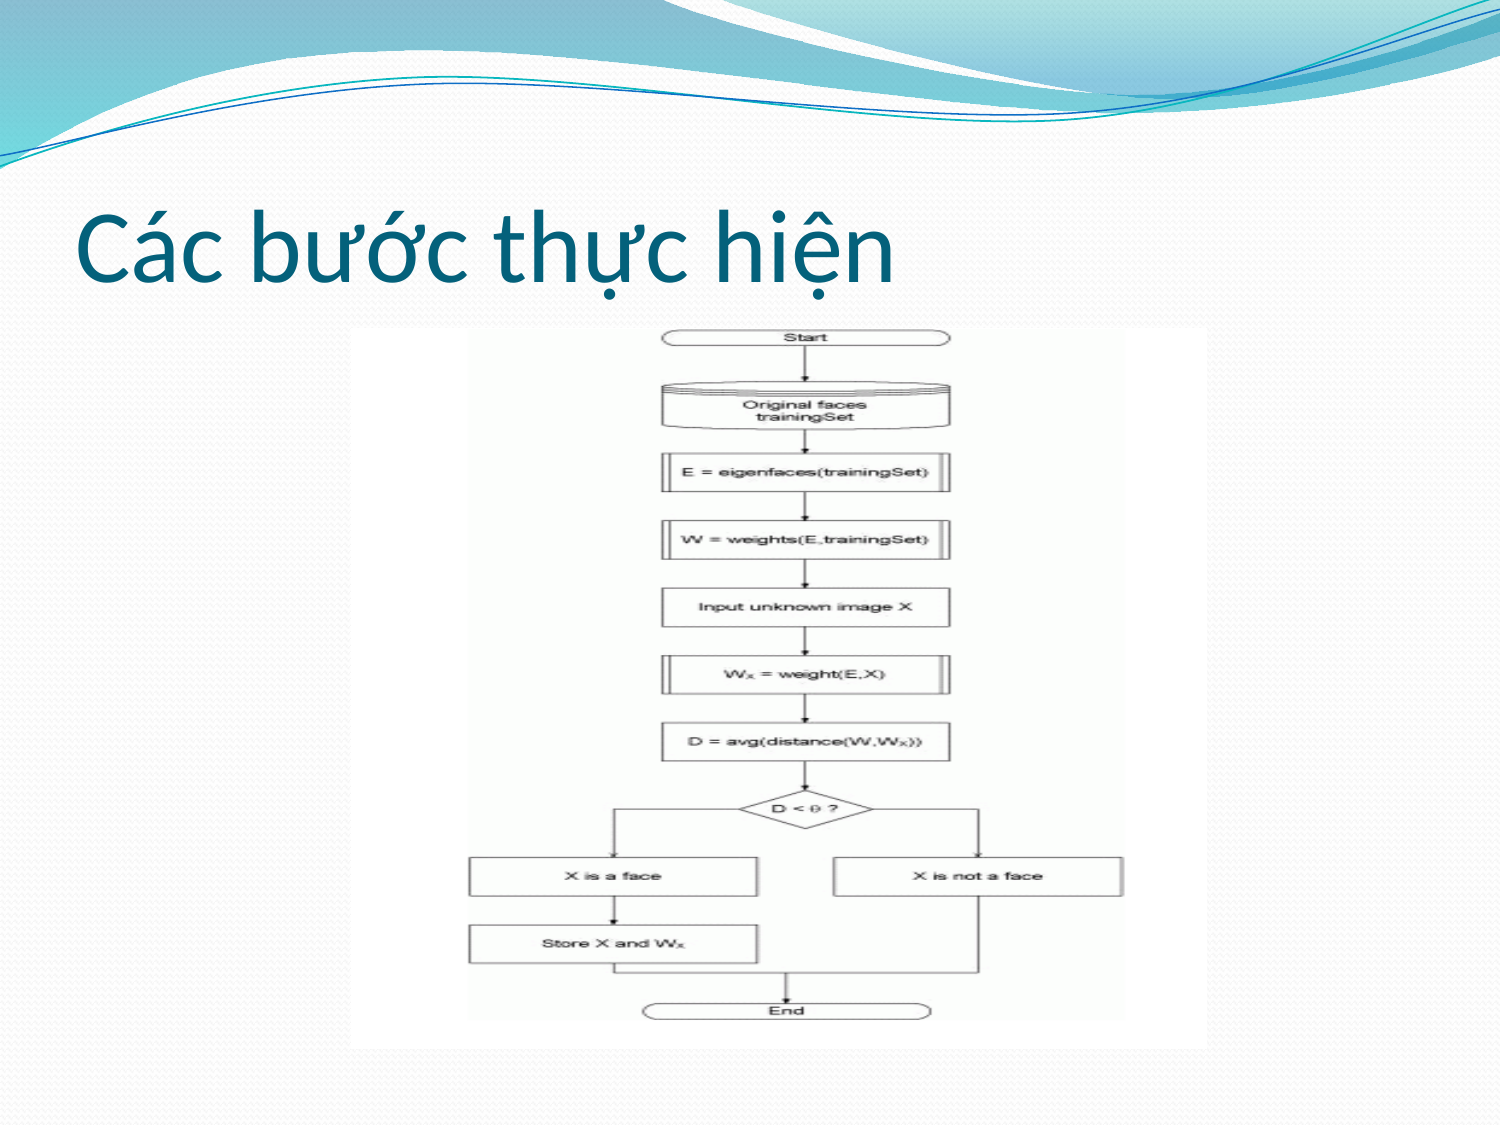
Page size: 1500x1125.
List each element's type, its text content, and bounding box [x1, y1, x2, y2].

title Các bước thực hiện [75, 115, 1425, 303]
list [351, 327, 1208, 1049]
